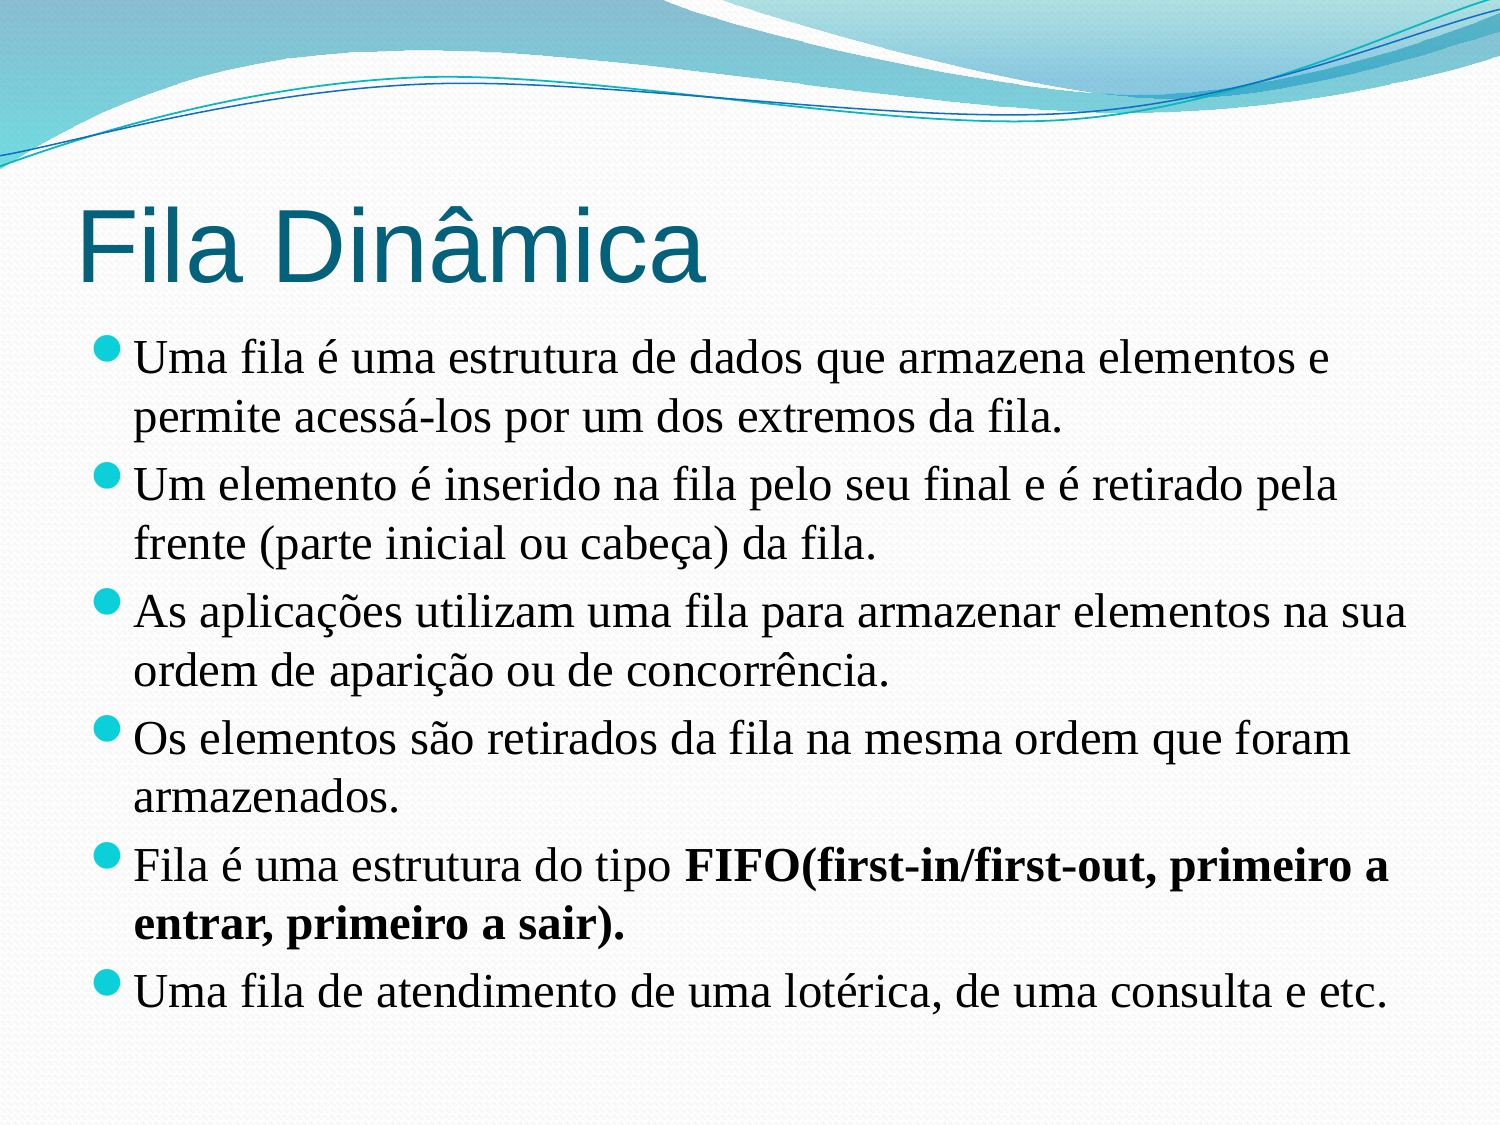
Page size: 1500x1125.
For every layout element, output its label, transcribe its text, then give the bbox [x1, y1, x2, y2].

list Uma fila é uma estrutura de dados que armazena elementos e permite acessá-los por um dos extremos da fila. Um elemento é inserido na fila pelo seu final e é retirado pela frente (parte inicial ou cabeça) da fila. As aplicações utilizam uma fila para armazenar elementos na sua ordem de aparição ou de concorrência. Os elementos são retirados da fila na mesma ordem que foram armazenados. Fila é uma estrutura do tipo FIFO(first-in/first-out, primeiro a entrar, primeiro a sair). Uma fila de atendimento de uma lotérica, de uma consulta e etc. [75, 317, 1425, 1038]
title Fila Dinâmica [75, 115, 1425, 303]
